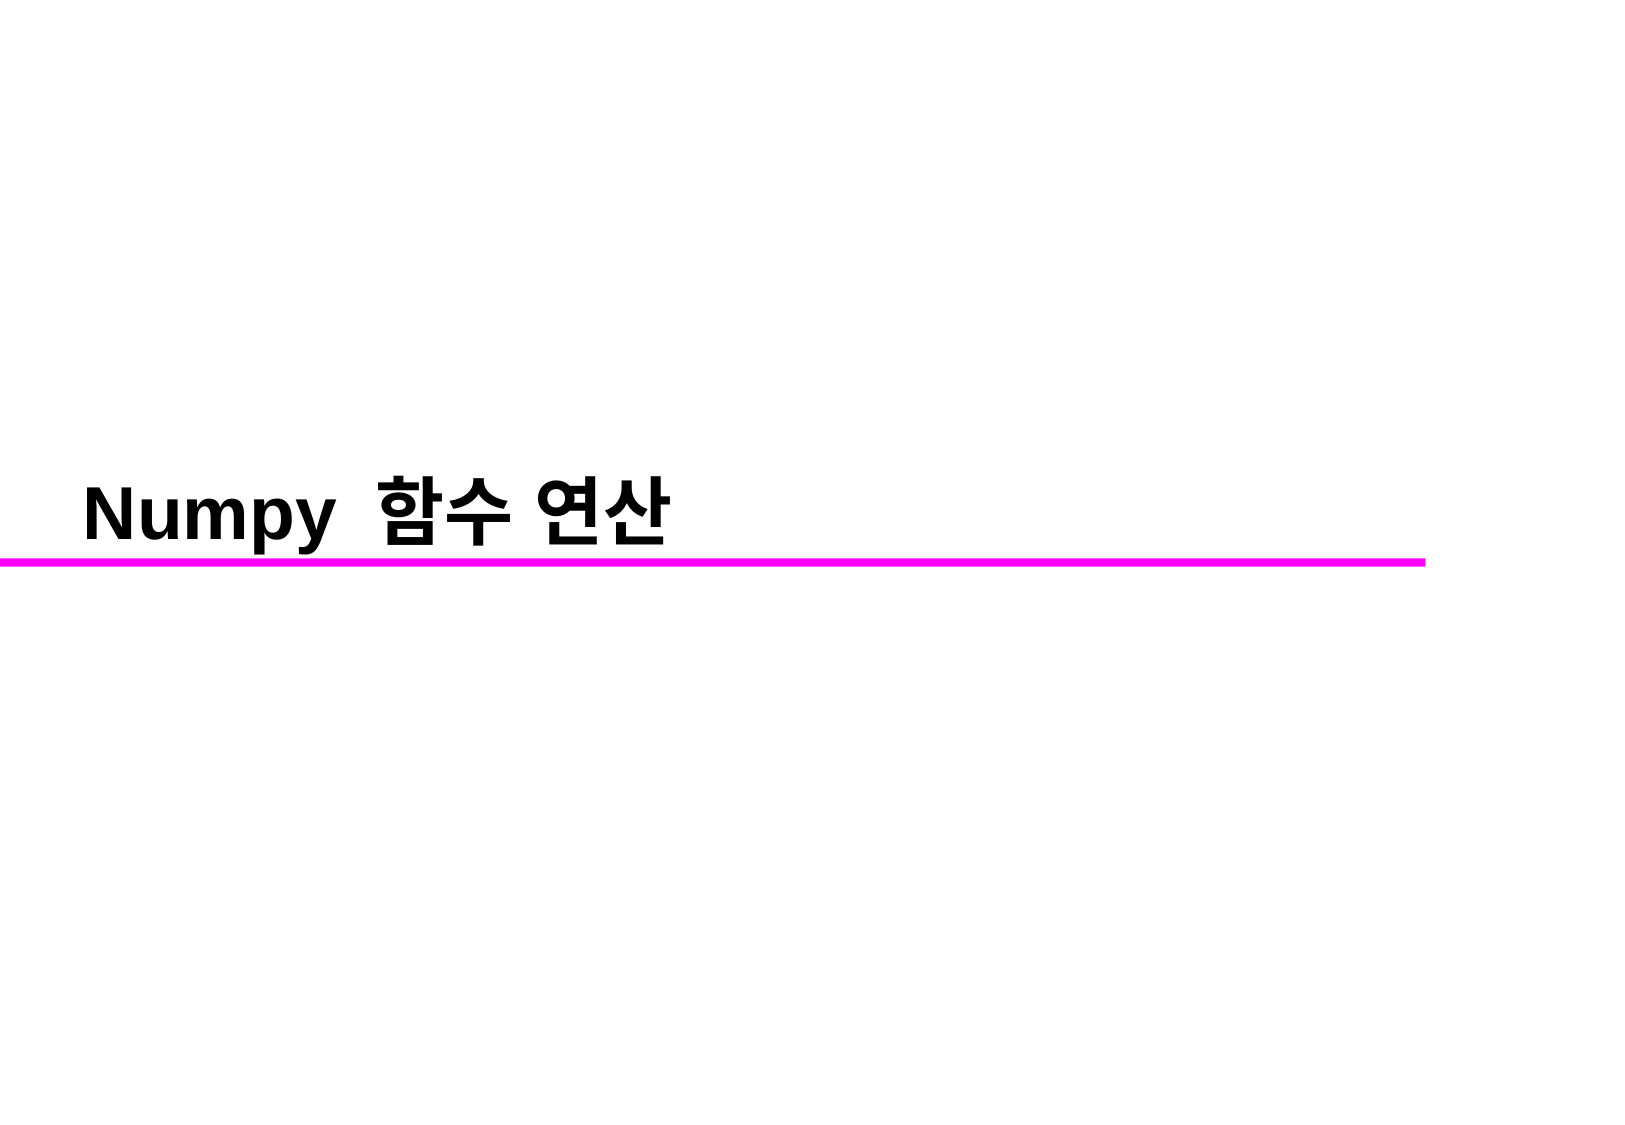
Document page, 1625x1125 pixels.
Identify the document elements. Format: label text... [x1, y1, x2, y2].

title Numpy 함수 연산 [67, 375, 1449, 563]
